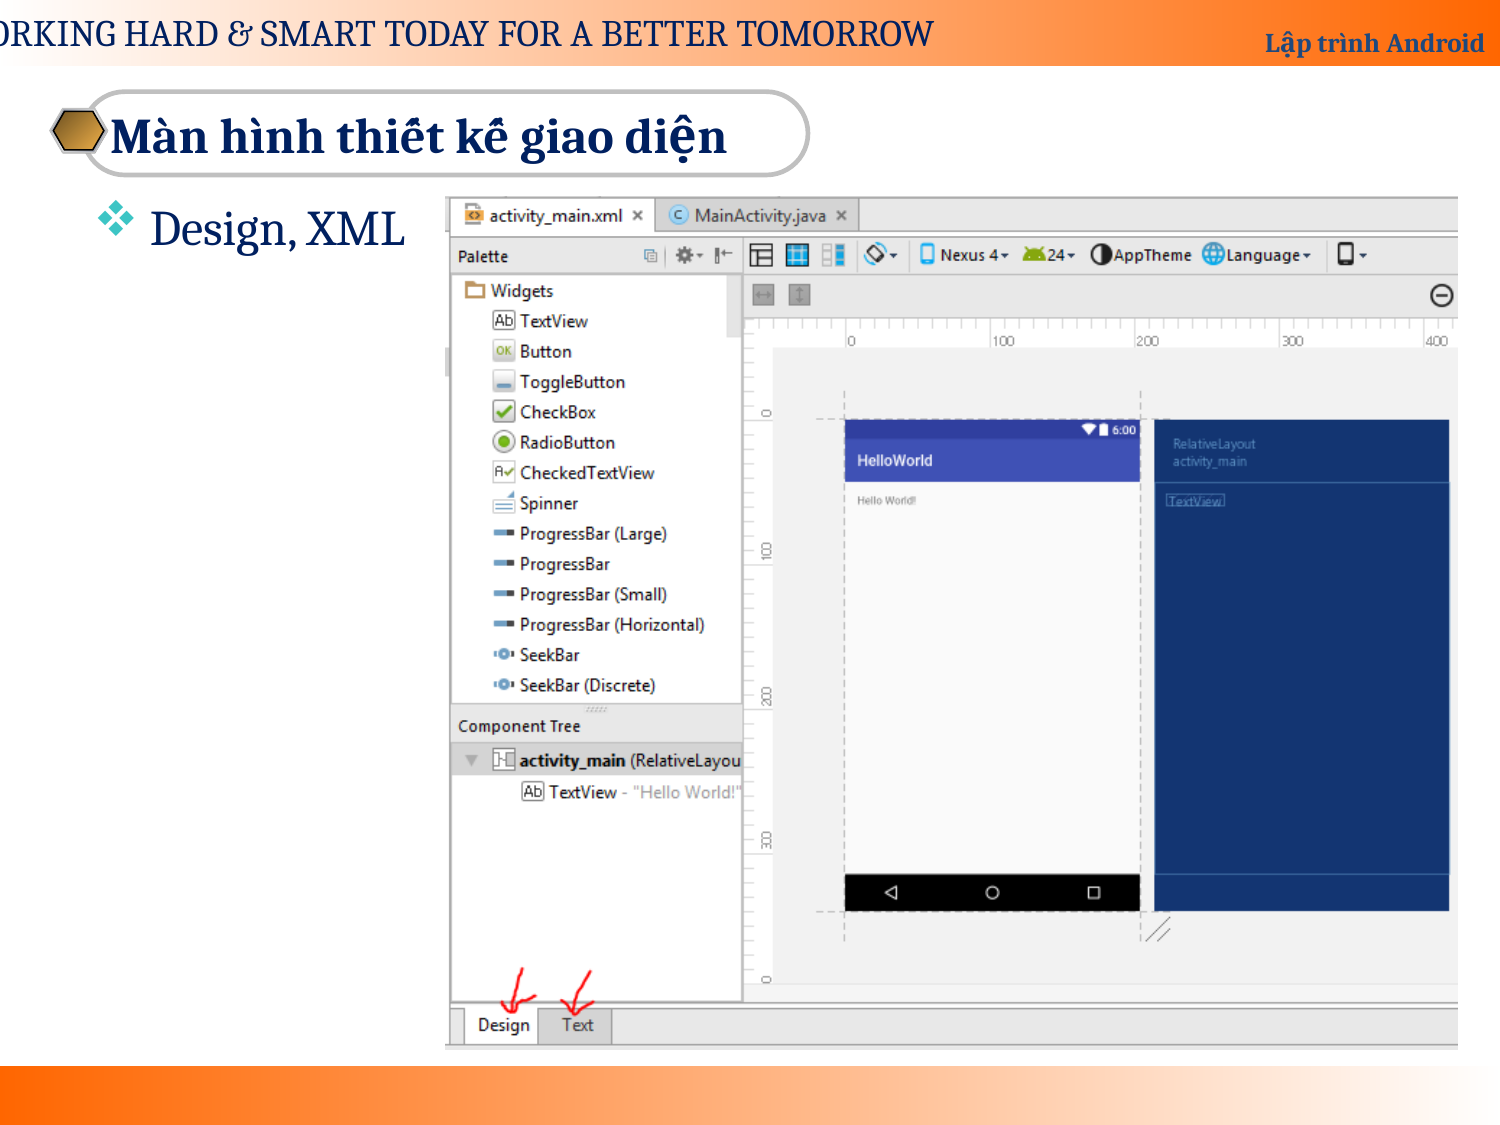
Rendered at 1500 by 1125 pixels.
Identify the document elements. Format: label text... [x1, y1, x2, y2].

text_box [49, 91, 809, 176]
picture [444, 196, 1458, 1051]
text_box Design, XML [78, 187, 1429, 275]
